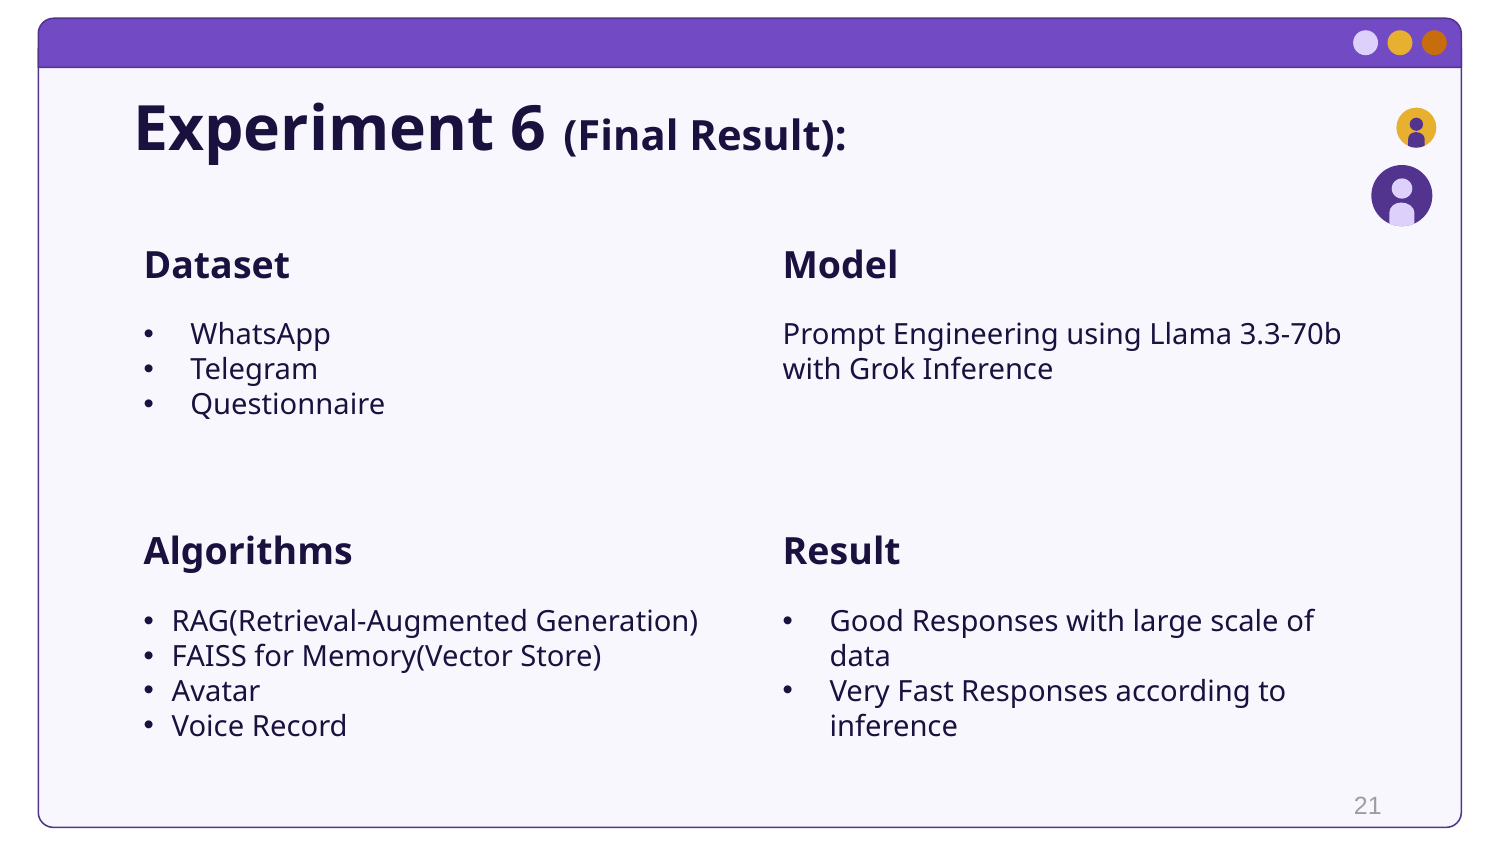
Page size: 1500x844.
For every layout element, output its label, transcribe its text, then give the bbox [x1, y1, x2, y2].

subtitle RAG(Retrieval-Augmented Generation) FAISS for Memory(Vector Store) Avatar Voice Record [128, 588, 733, 756]
subtitle Dataset [128, 214, 733, 301]
slide_number 21 [1059, 782, 1397, 828]
subtitle Result [767, 501, 1372, 588]
subtitle WhatsApp Telegram Questionnaire [128, 301, 733, 470]
title Experiment 6 (Final Result): [118, 72, 1382, 167]
subtitle Algorithms [128, 501, 733, 588]
subtitle Model [767, 214, 1372, 301]
subtitle Prompt Engineering using Llama 3.3-70b with Grok Inference [767, 301, 1372, 470]
subtitle Good Responses with large scale of data Very Fast Responses according to inference [767, 588, 1372, 756]
